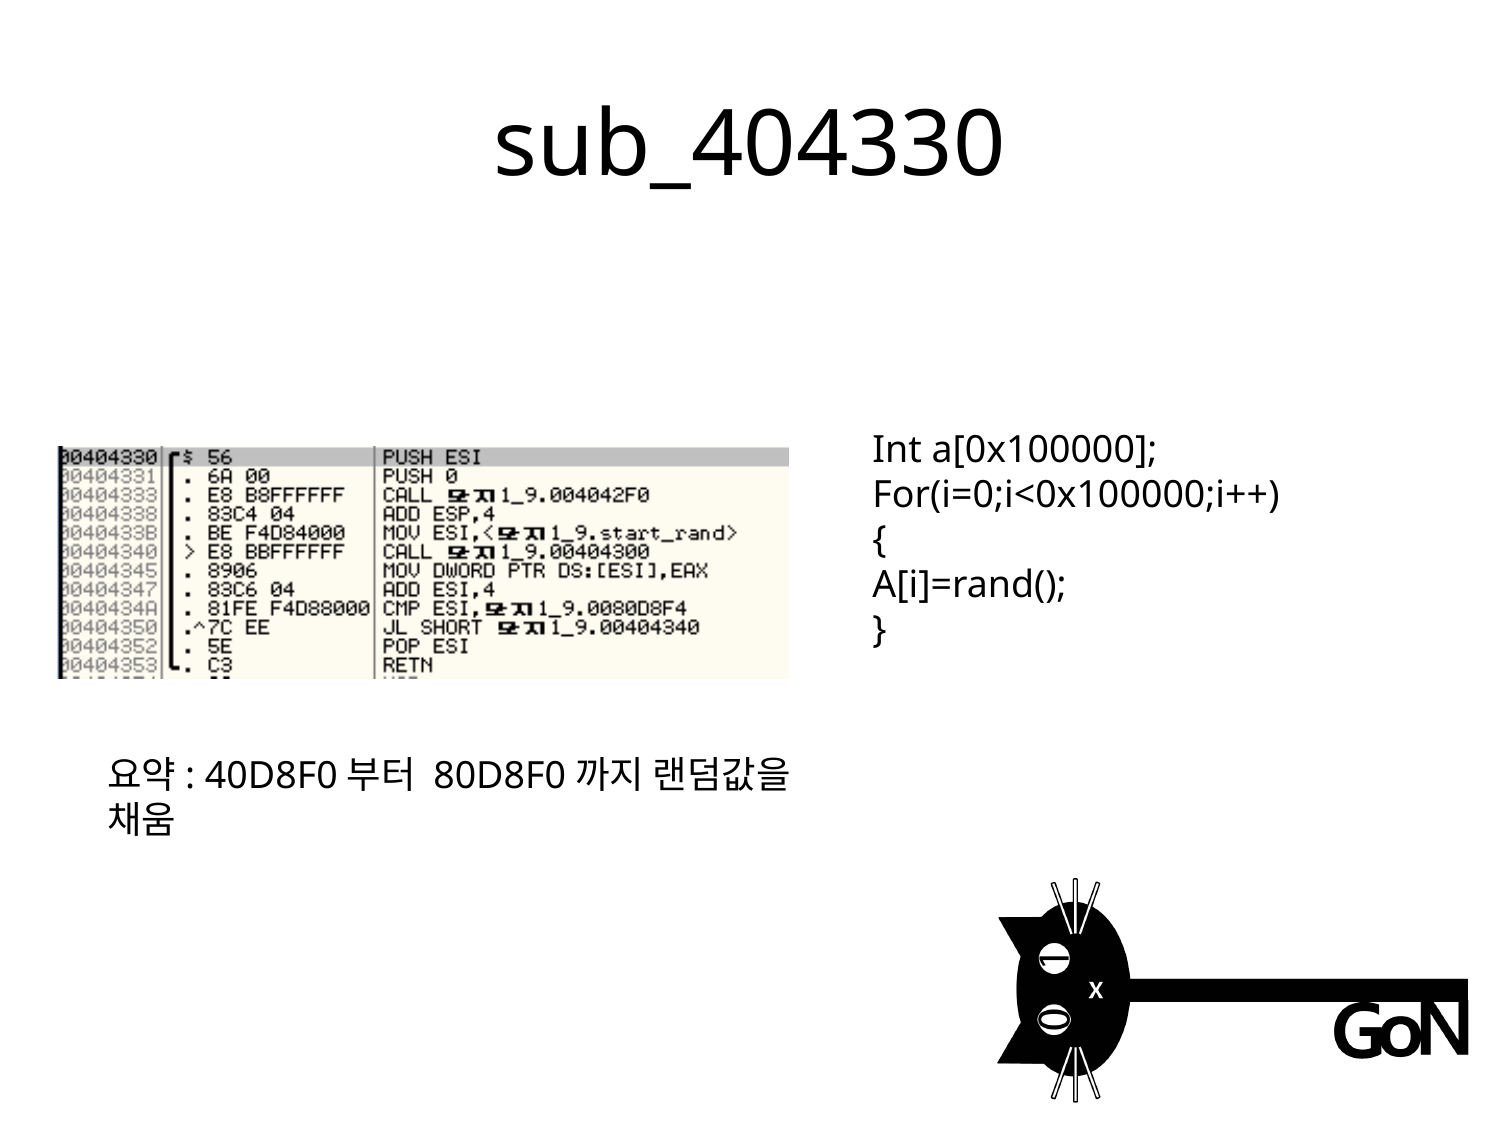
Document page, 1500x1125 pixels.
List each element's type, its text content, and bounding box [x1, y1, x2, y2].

title sub_404330 [74, 44, 1426, 234]
picture [57, 446, 789, 679]
picture [997, 878, 1500, 1121]
text_box 요약: 40D8F0부터 80D8F0까지 랜덤값을 채움 [107, 751, 839, 842]
text_box Int a[0x100000]; For(i=0;i<0x100000;i++) { A[i]=rand(); } [865, 417, 1369, 658]
